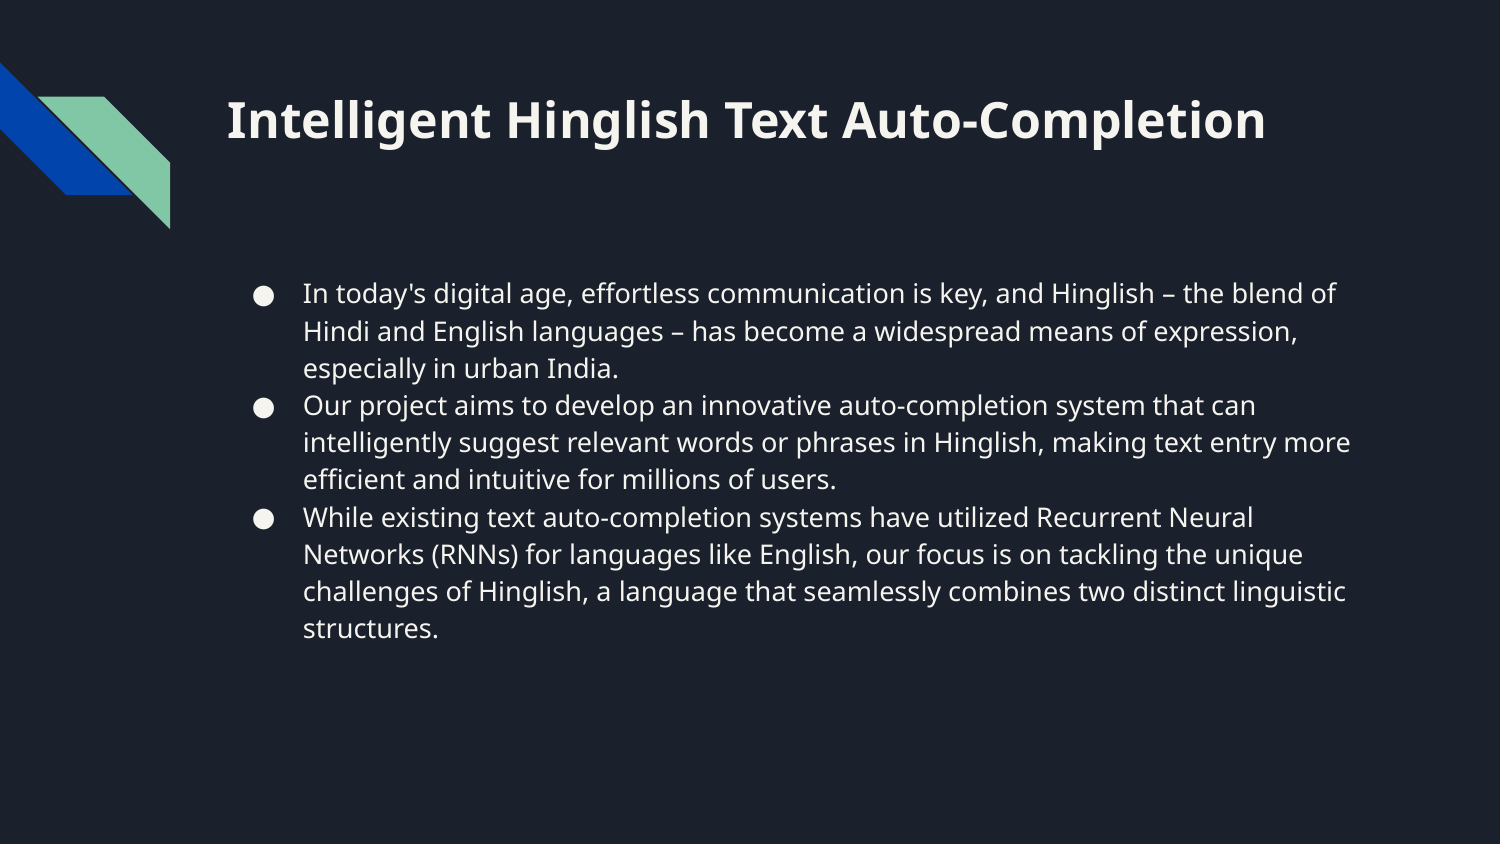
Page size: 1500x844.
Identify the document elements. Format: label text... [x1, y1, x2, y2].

list In today's digital age, effortless communication is key, and Hinglish – the blend of Hindi and English languages – has become a widespread means of expression, especially in urban India. Our project aims to develop an innovative auto-completion system that can intelligently suggest relevant words or phrases in Hinglish, making text entry more efficient and intuitive for millions of users. While existing text auto-completion systems have utilized Recurrent Neural Networks (RNNs) for languages like English, our focus is on tackling the unique challenges of Hinglish, a language that seamlessly combines two distinct linguistic structures. [212, 257, 1368, 735]
title Intelligent Hinglish Text Auto-Completion [212, 64, 1368, 215]
